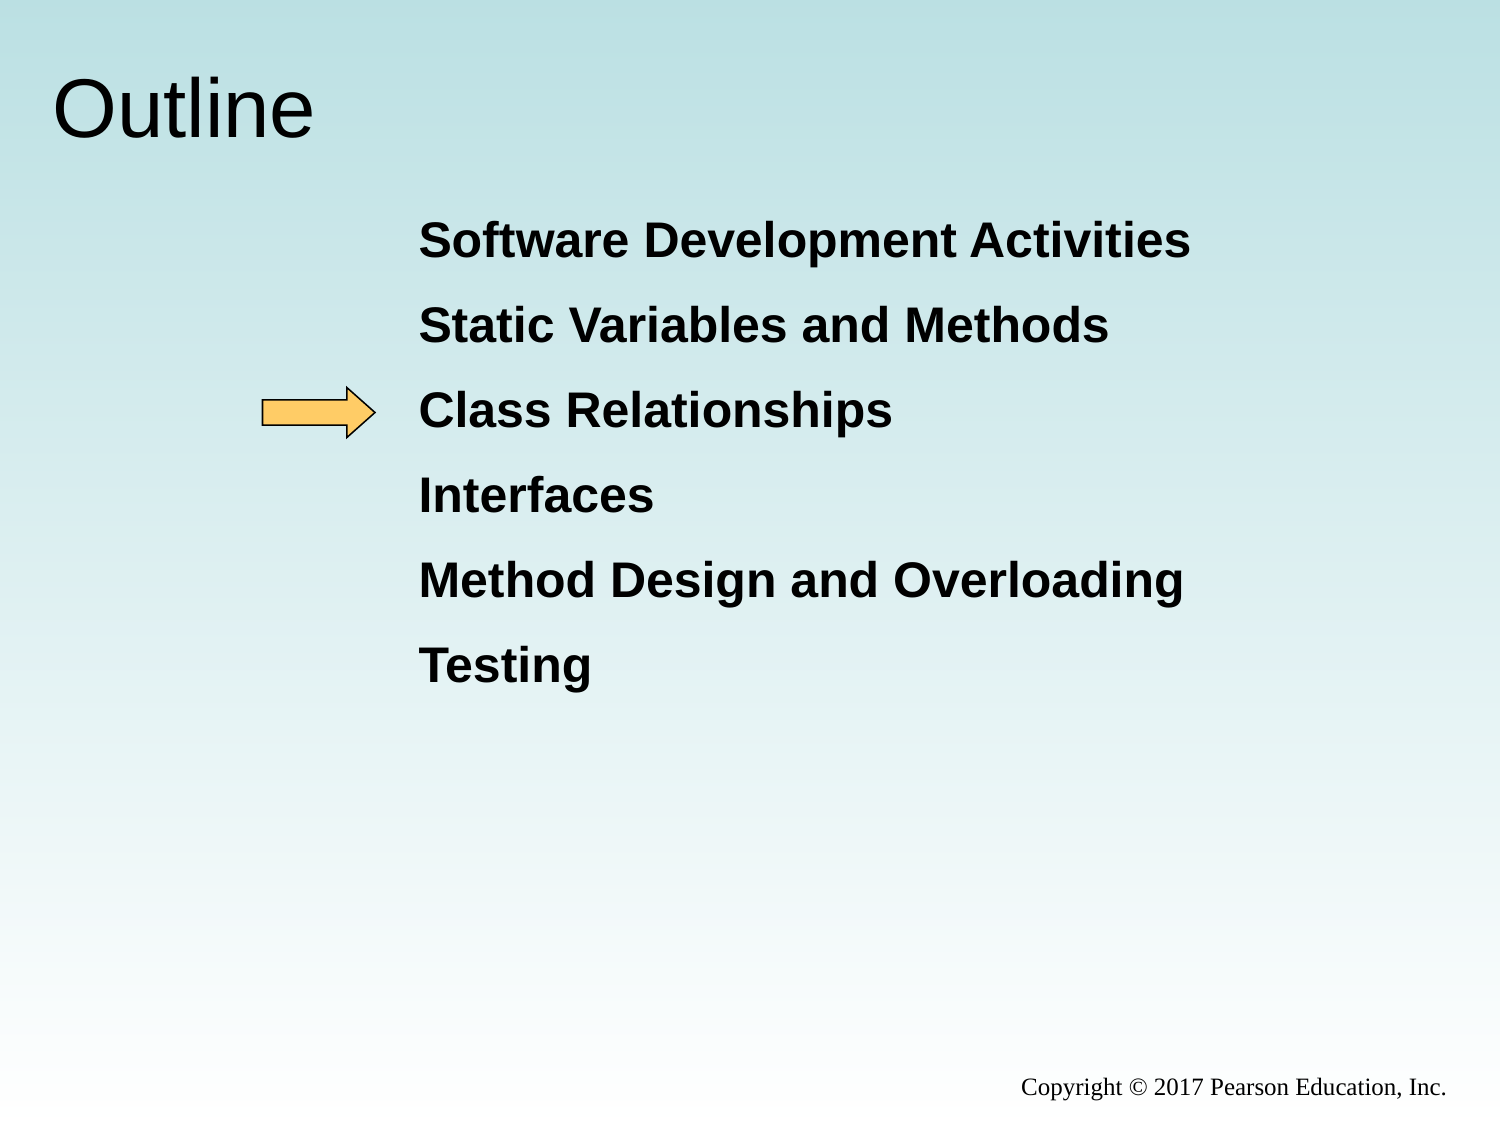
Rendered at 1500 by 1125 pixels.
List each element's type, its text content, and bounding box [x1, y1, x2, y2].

title Outline [37, 45, 1463, 163]
text_box Software Development Activities Static Variables and Methods Class Relationships Interfaces Method Design and Overloading Testing [403, 200, 1208, 700]
text_box [262, 387, 376, 438]
footer Copyright © 2017 Pearson Education, Inc. [549, 1062, 1463, 1114]
